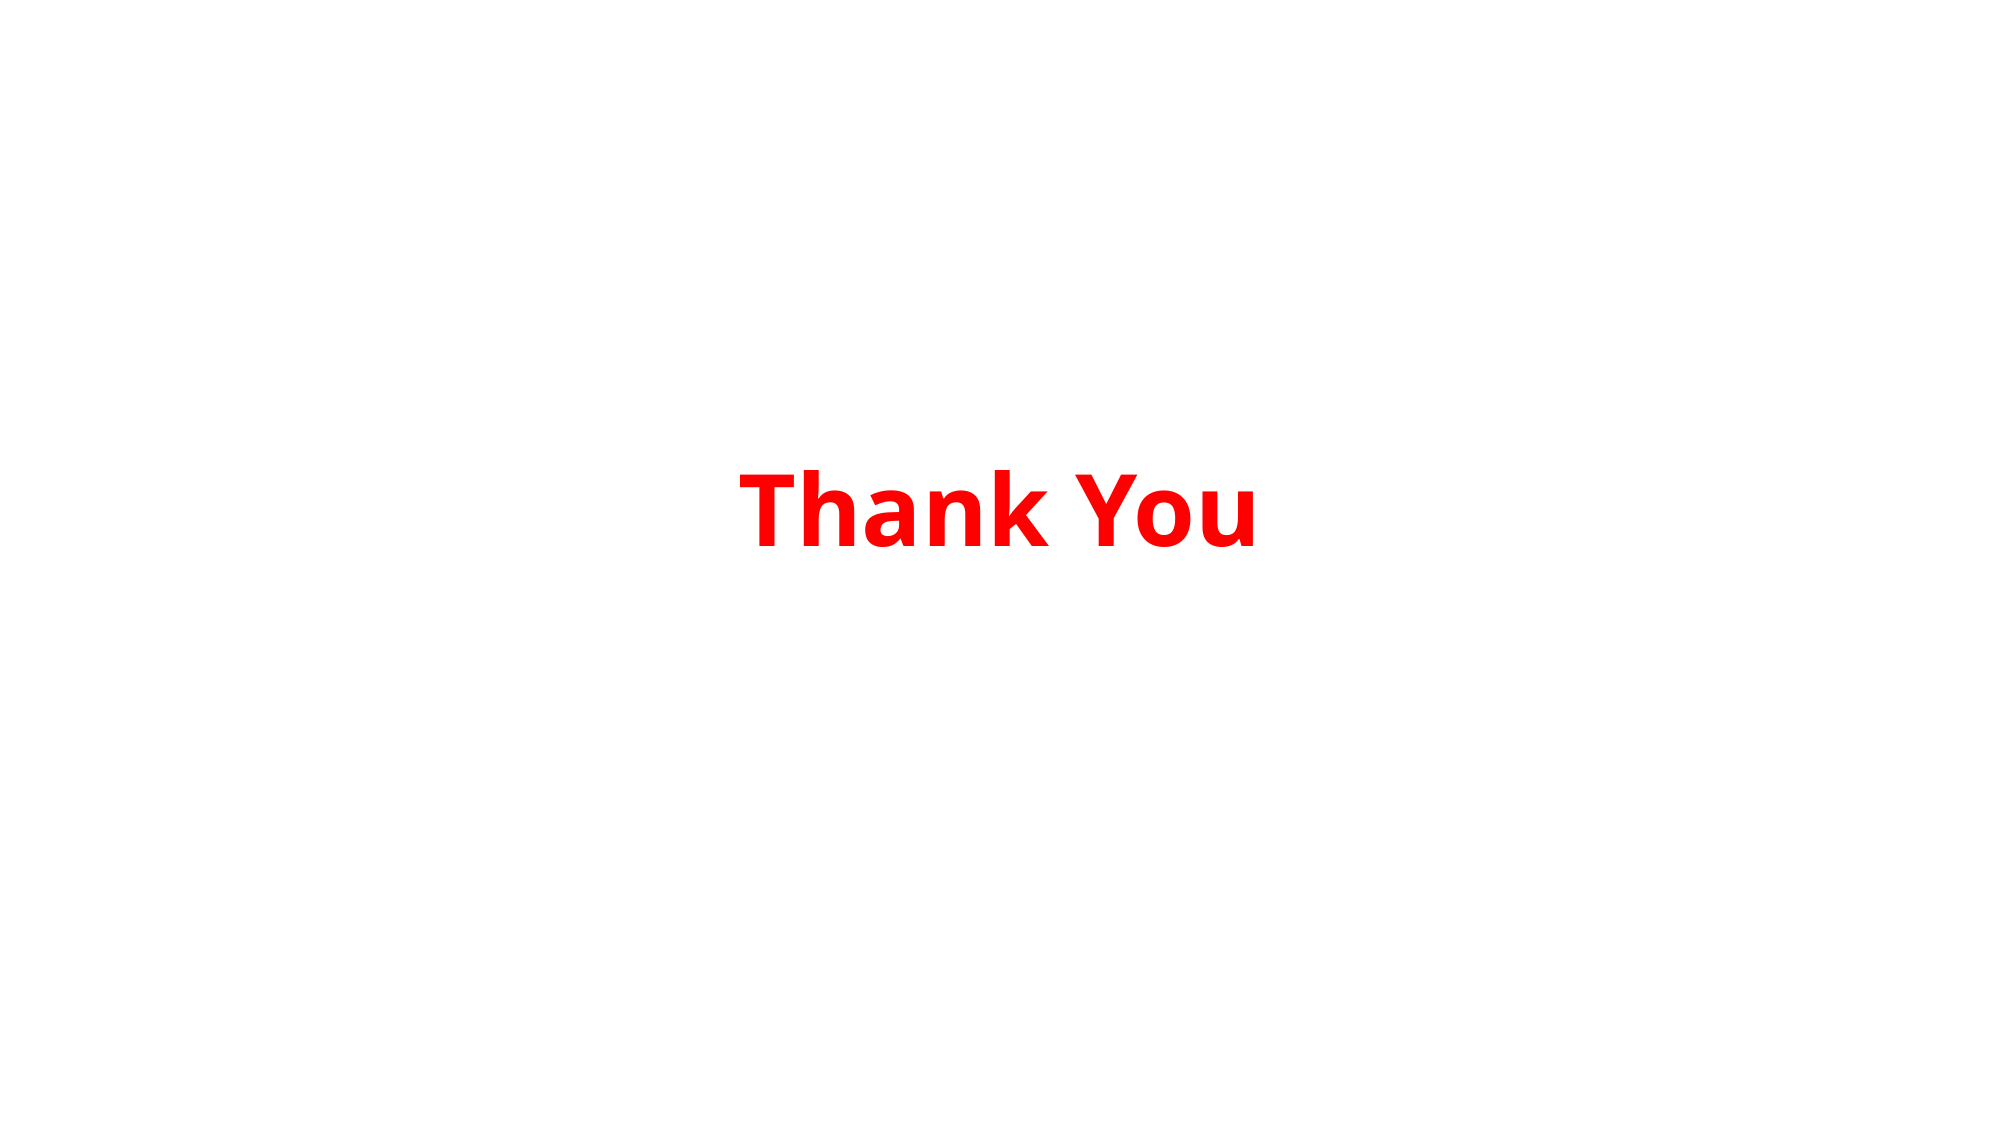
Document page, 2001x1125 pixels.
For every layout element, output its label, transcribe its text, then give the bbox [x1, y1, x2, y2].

title Thank You [249, 184, 1750, 576]
